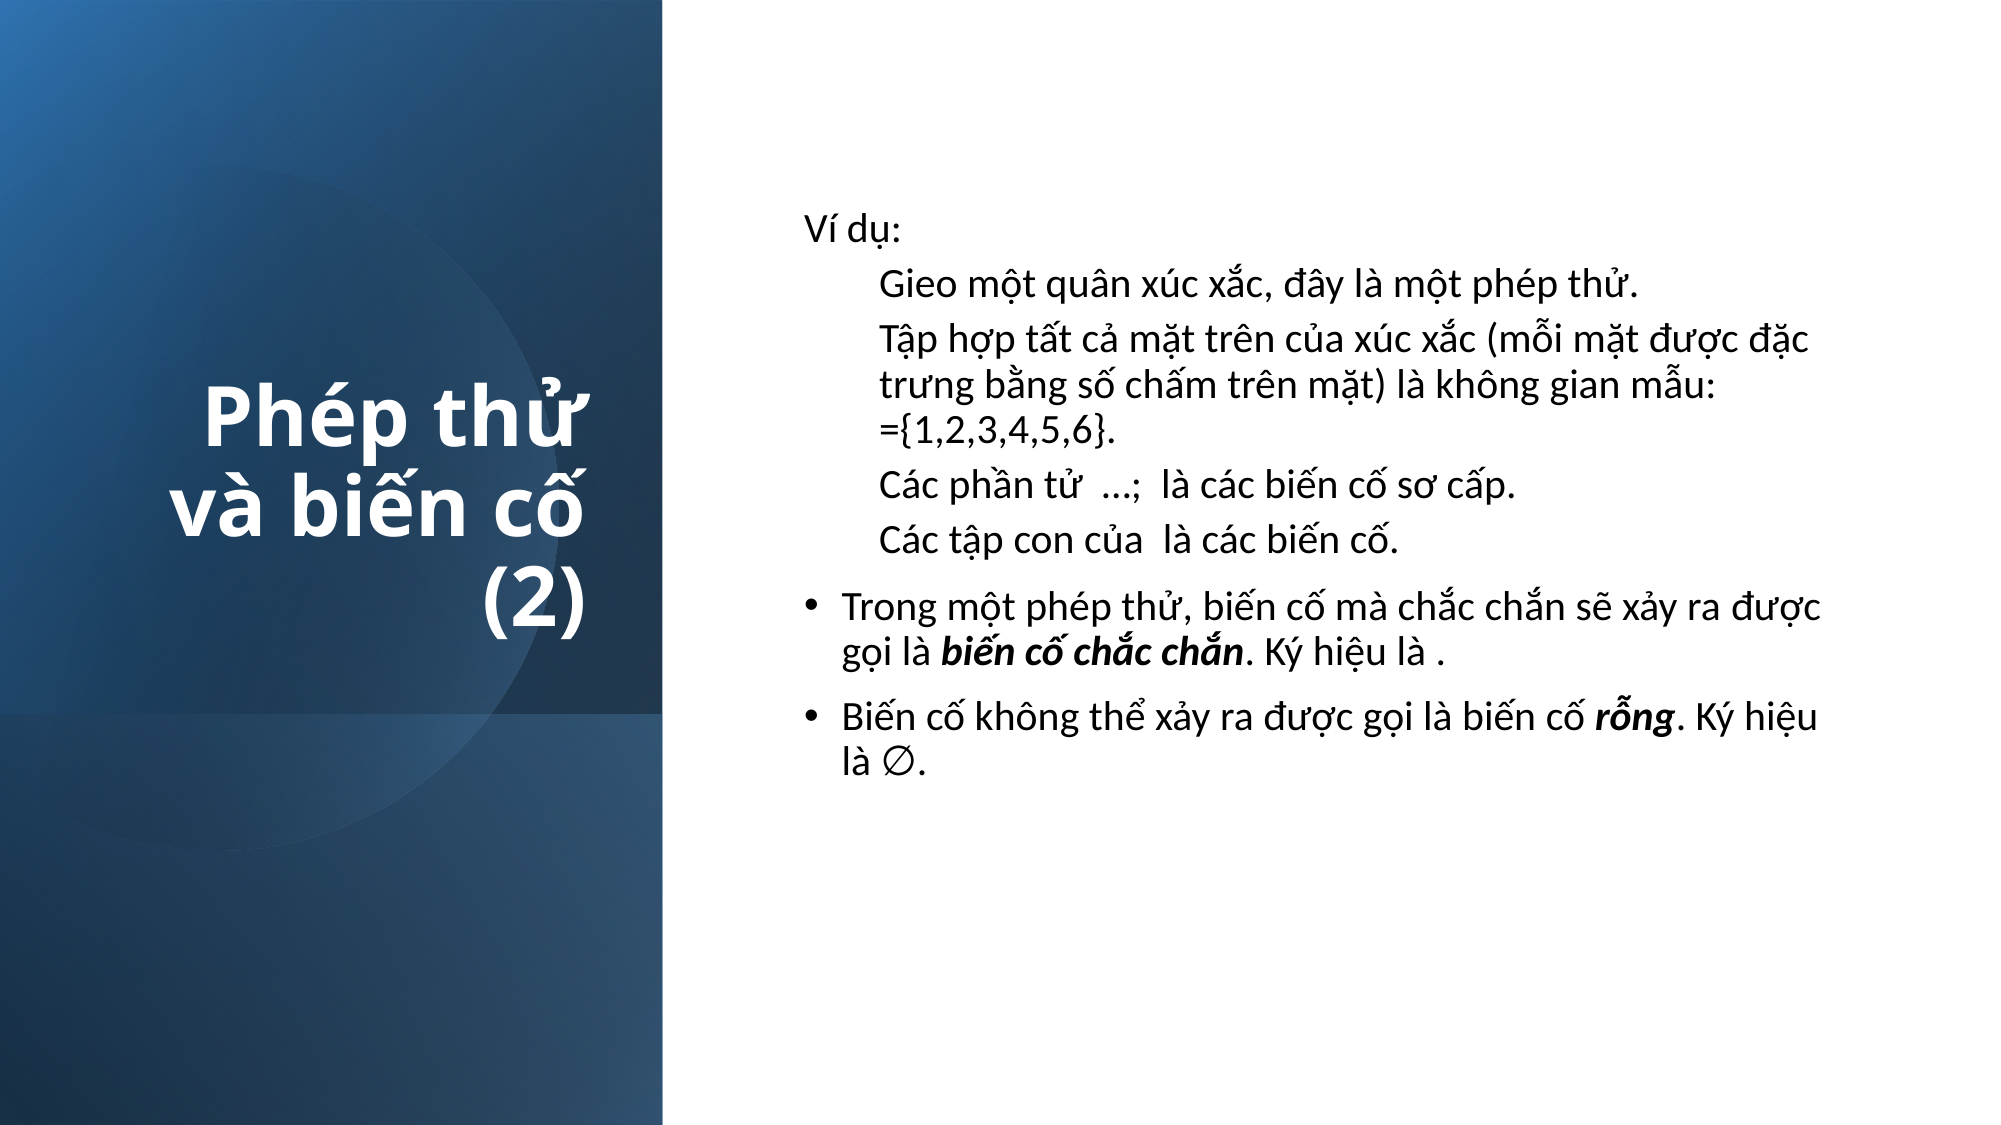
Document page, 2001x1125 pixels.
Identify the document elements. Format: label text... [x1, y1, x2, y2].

text_box [0, 0, 663, 1124]
title Phép thử và biến cố (2) [76, 96, 602, 652]
text_box [663, 0, 2000, 1125]
